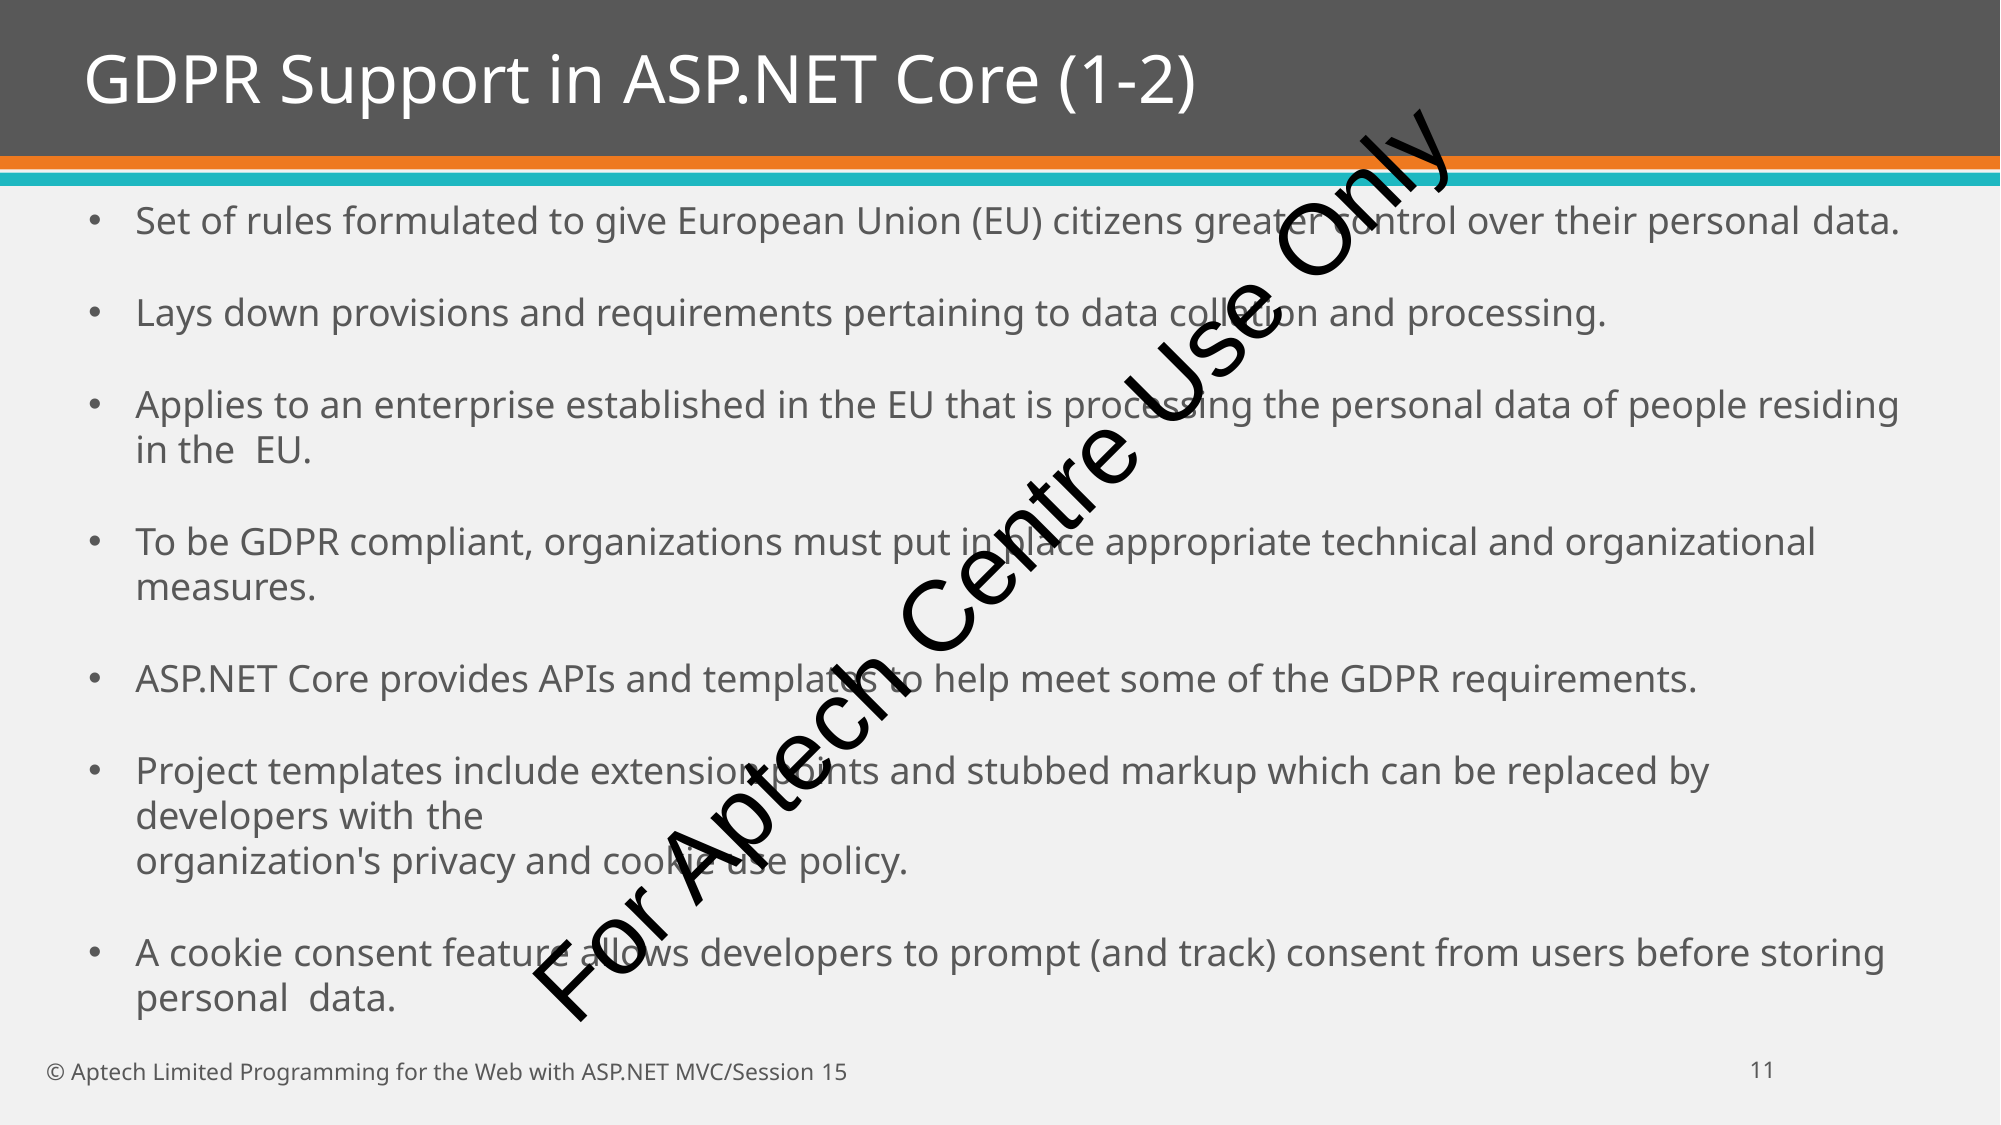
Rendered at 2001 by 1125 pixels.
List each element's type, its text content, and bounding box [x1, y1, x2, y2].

list Set of rules formulated to give European Union (EU) citizens greater control over their personal data. Lays down provisions and requirements pertaining to data collation and processing. Applies to an enterprise established in the EU that is processing the personal data of people residing in the EU. To be GDPR compliant, organizations must put in place appropriate technical and organizational measures. ASP.NET Core provides APIs and templates to help meet some of the GDPR requirements. Project templates include extension points and stubbed markup which can be replaced by developers with the organization's privacy and cookie use policy. A cookie consent feature allows developers to prompt (and track) consent from users before storing personal data. [615, 194, 1964, 1019]
slide_number 10 [1745, 1054, 1777, 1125]
text_box For Aptech Centre Use Only [518, 81, 1481, 1043]
title GDPR Support in ASP.NET Core (1-2) [81, 34, 1211, 225]
footer © Aptech Limited Programming for the Web with ASP.NET MVC/Session 15 [43, 1057, 853, 1125]
list Set of rules formulated to give European Union (EU) citizens greater control over their personal data. Lays down provisions and requirements pertaining to data collation and processing. Applies to an enterprise established in the EU that is processing the personal data of people residing in the EU. To be GDPR compliant, organizations must put in place appropriate technical and organizational measures. ASP.NET Core provides APIs and templates to help meet some of the GDPR requirements. Project templates include extension points and stubbed markup which can be replaced by developers with the organization's privacy and cookie use policy. A cookie consent feature allows developers to prompt (and track) consent from users before storing personal data. [86, 194, 1295, 1019]
